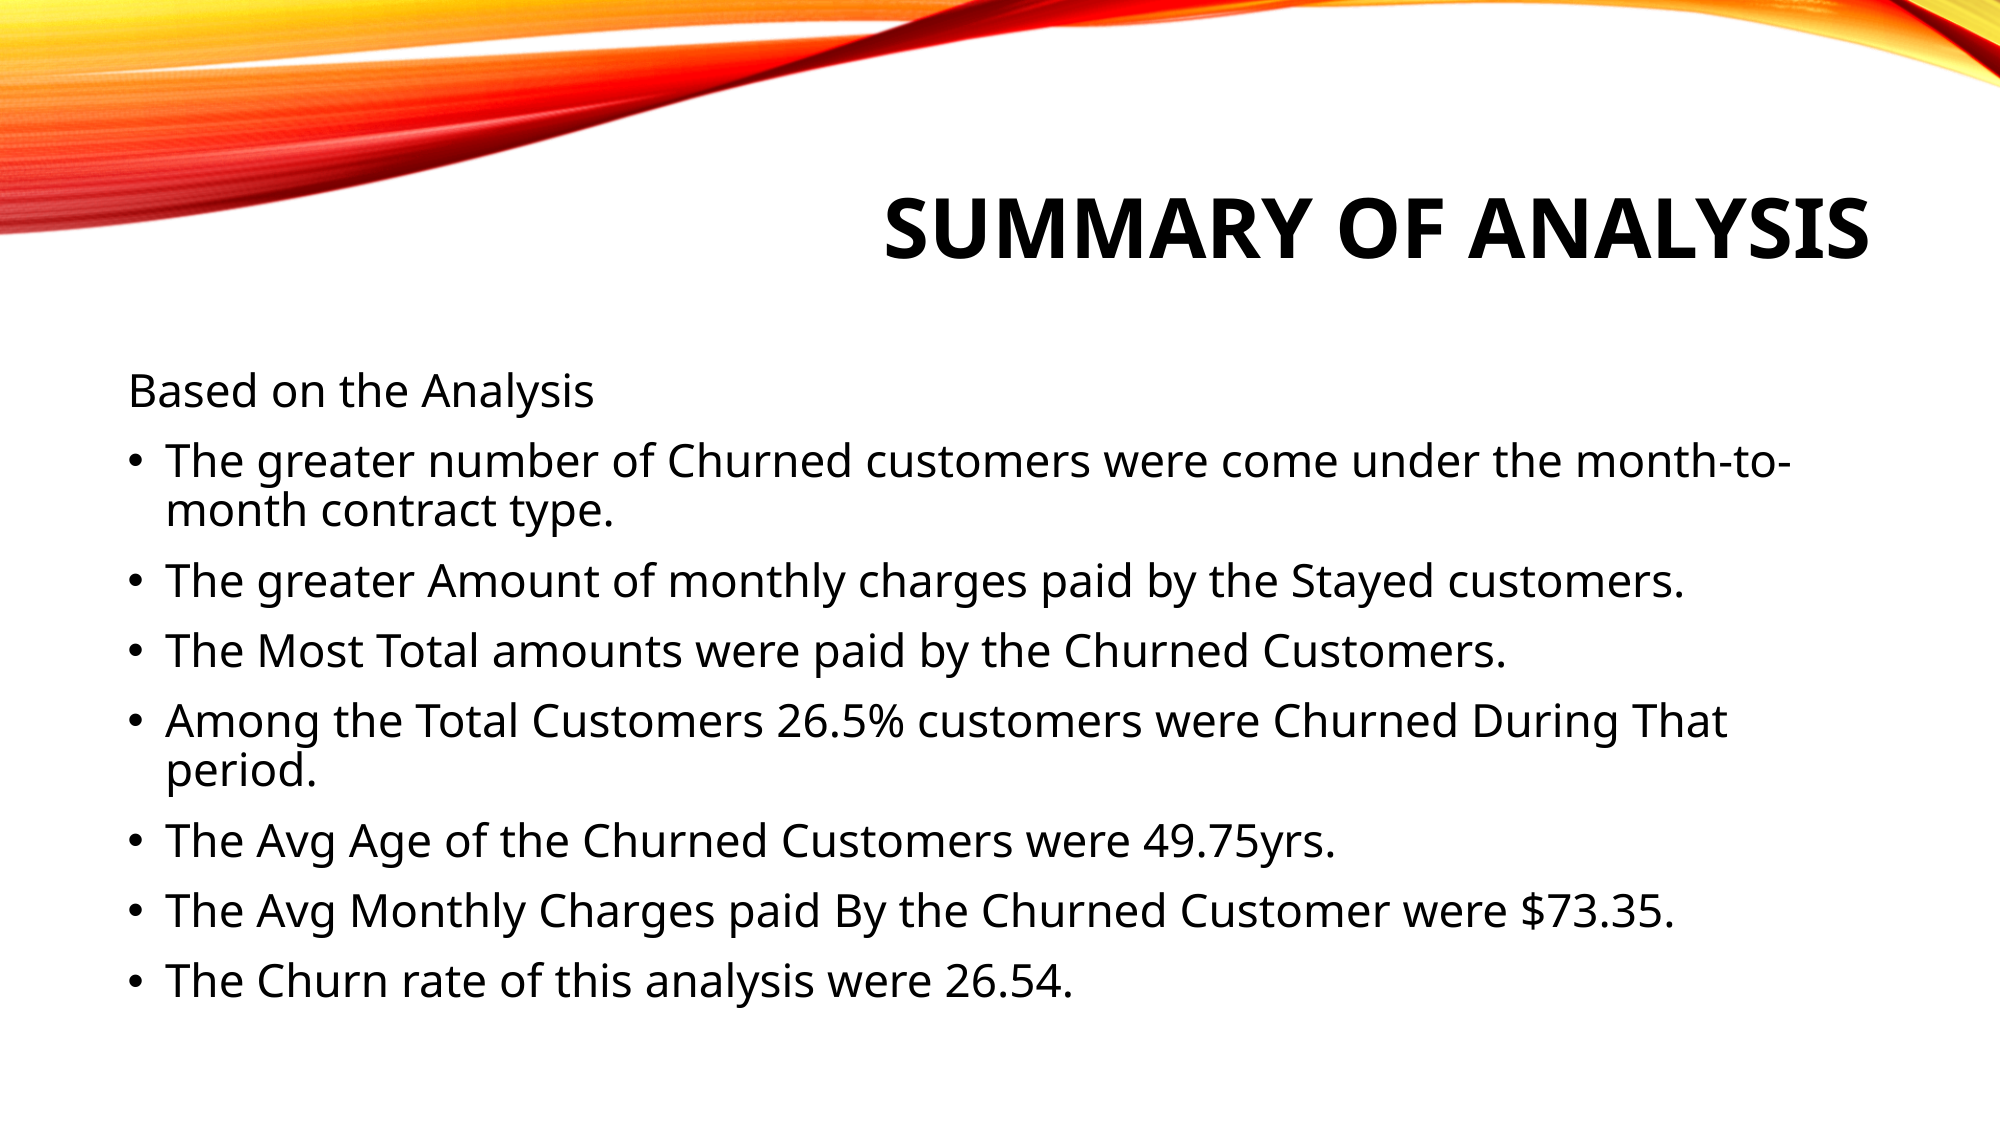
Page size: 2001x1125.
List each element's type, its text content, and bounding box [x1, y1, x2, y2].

title Summary Of Analysis [474, 125, 1888, 338]
list Based on the Analysis The greater number of Churned customers were come under the month-to-month contract type. The greater Amount of monthly charges paid by the Stayed customers. The Most Total amounts were paid by the Churned Customers. Among the Total Customers 26.5% customers were Churned During That period. The Avg Age of the Churned Customers were 49.75yrs. The Avg Monthly Charges paid By the Churned Customer were $73.35. The Churn rate of this analysis were 26.54. [112, 360, 1888, 1021]
picture [0, 0, 2000, 237]
